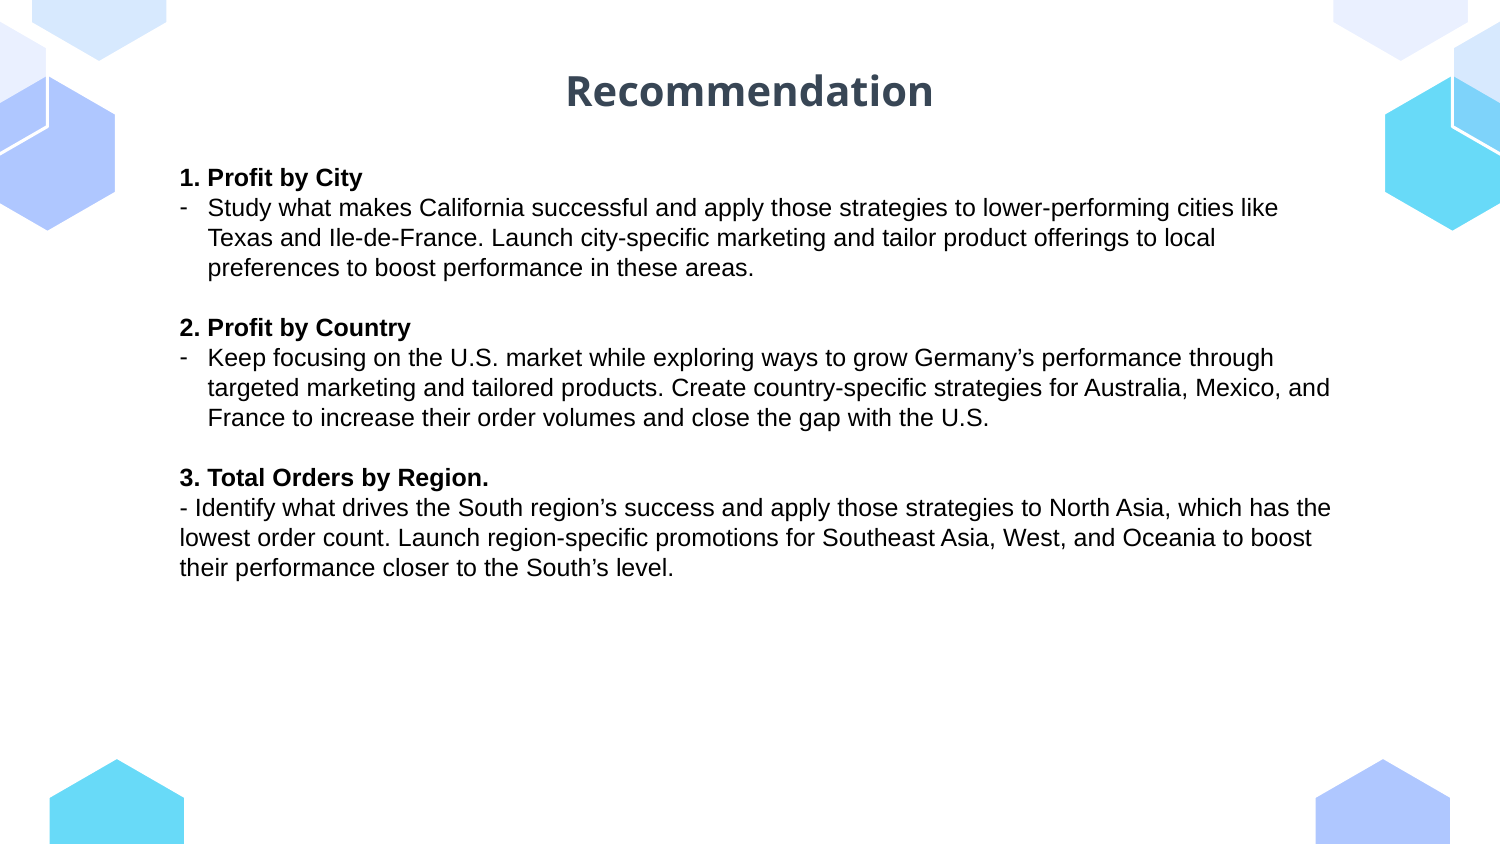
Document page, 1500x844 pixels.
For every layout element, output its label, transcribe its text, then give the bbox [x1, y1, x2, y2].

text_box 1. Profit by City Study what makes California successful and apply those strategies to lower-performing cities like Texas and Ile-de-France. Launch city-specific marketing and tailor product offerings to local preferences to boost performance in these areas. 2. Profit by Country Keep focusing on the U.S. market while exploring ways to grow Germany’s performance through targeted marketing and tailored products. Create country-specific strategies for Australia, Mexico, and France to increase their order volumes and close the gap with the U.S. 3. Total Orders by Region. - Identify what drives the South region’s success and apply those strategies to North Asia, which has the lowest order count. Launch region-specific promotions for Southeast Asia, West, and Oceania to boost their performance closer to the South’s level. [164, 146, 1367, 697]
title Recommendation [118, 49, 1382, 144]
